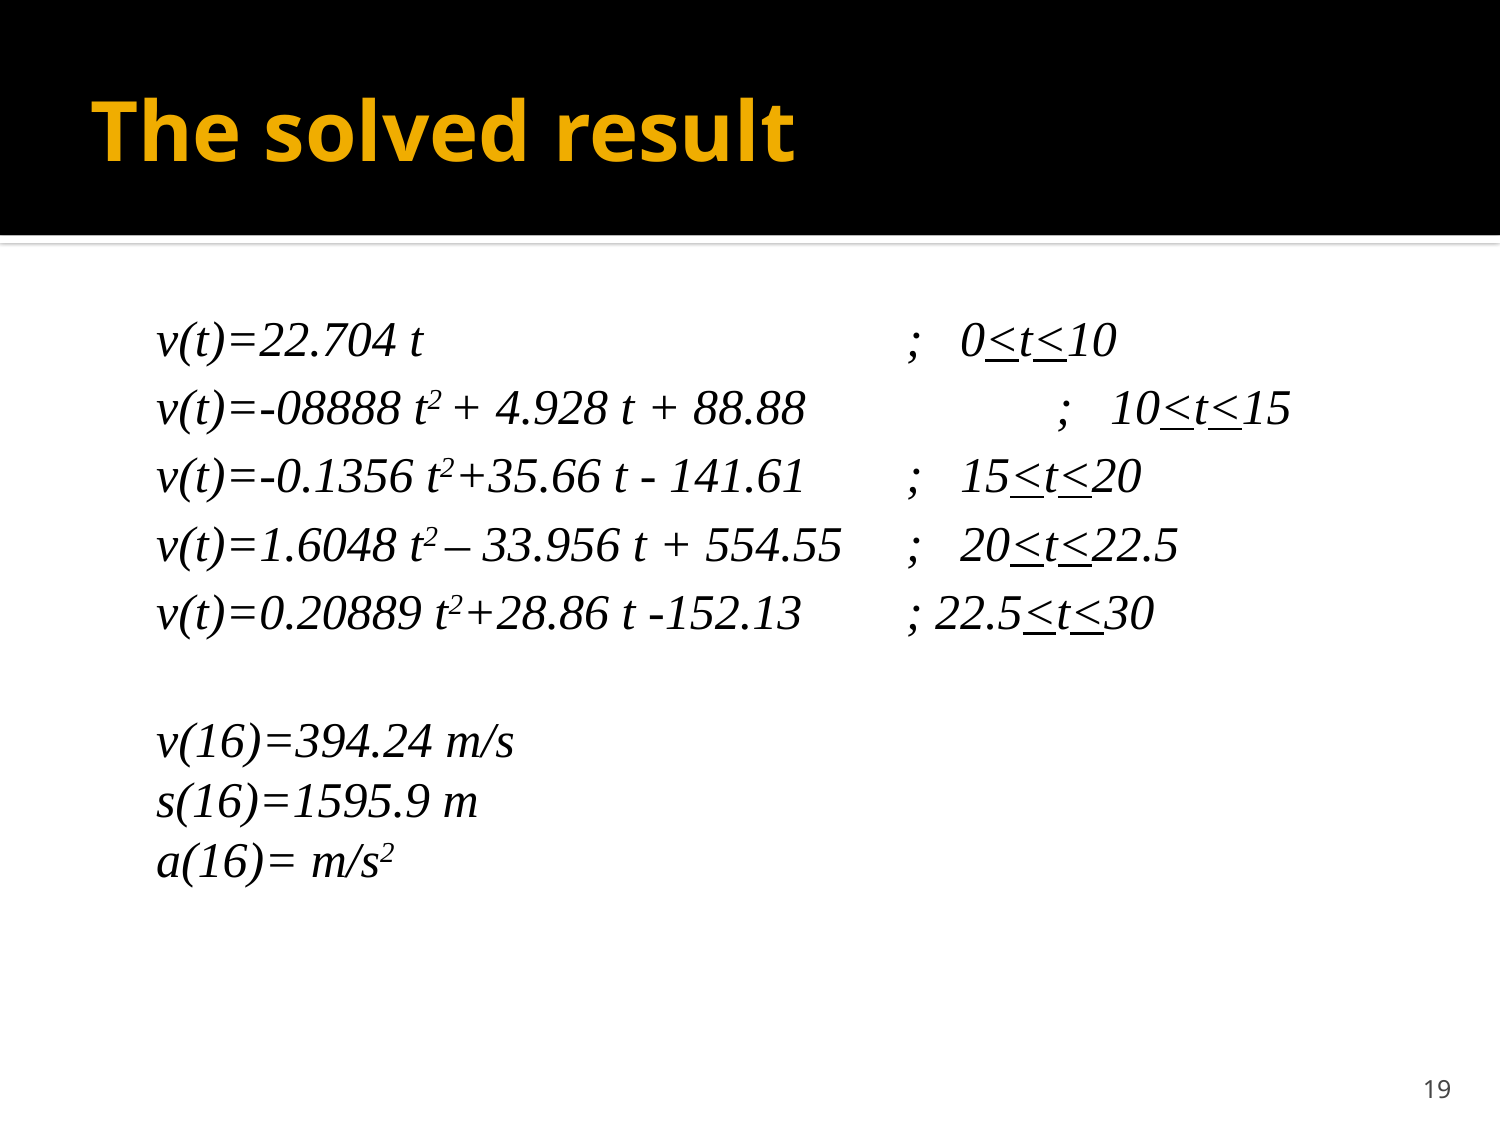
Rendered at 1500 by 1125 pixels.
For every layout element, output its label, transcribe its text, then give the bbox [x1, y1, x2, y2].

list v(t)=22.704 t ; 0<t<10 v(t)=-08888 t2 + 4.928 t + 88.88 ; 10<t<15 v(t)=-0.1356 t2+35.66 t - 141.61 ; 15<t<20 v(t)=1.6048 t2 – 33.956 t + 554.55 ; 20<t<22.5 v(t)=0.20889 t2+28.86 t -152.13 ; 22.5<t<30 v(16)=394.24 m/s s(16)=1595.9 m a(16)= m/s2 [75, 291, 1425, 1050]
slide_number 19 [1345, 1062, 1467, 1108]
title The solved result [75, 25, 1425, 231]
